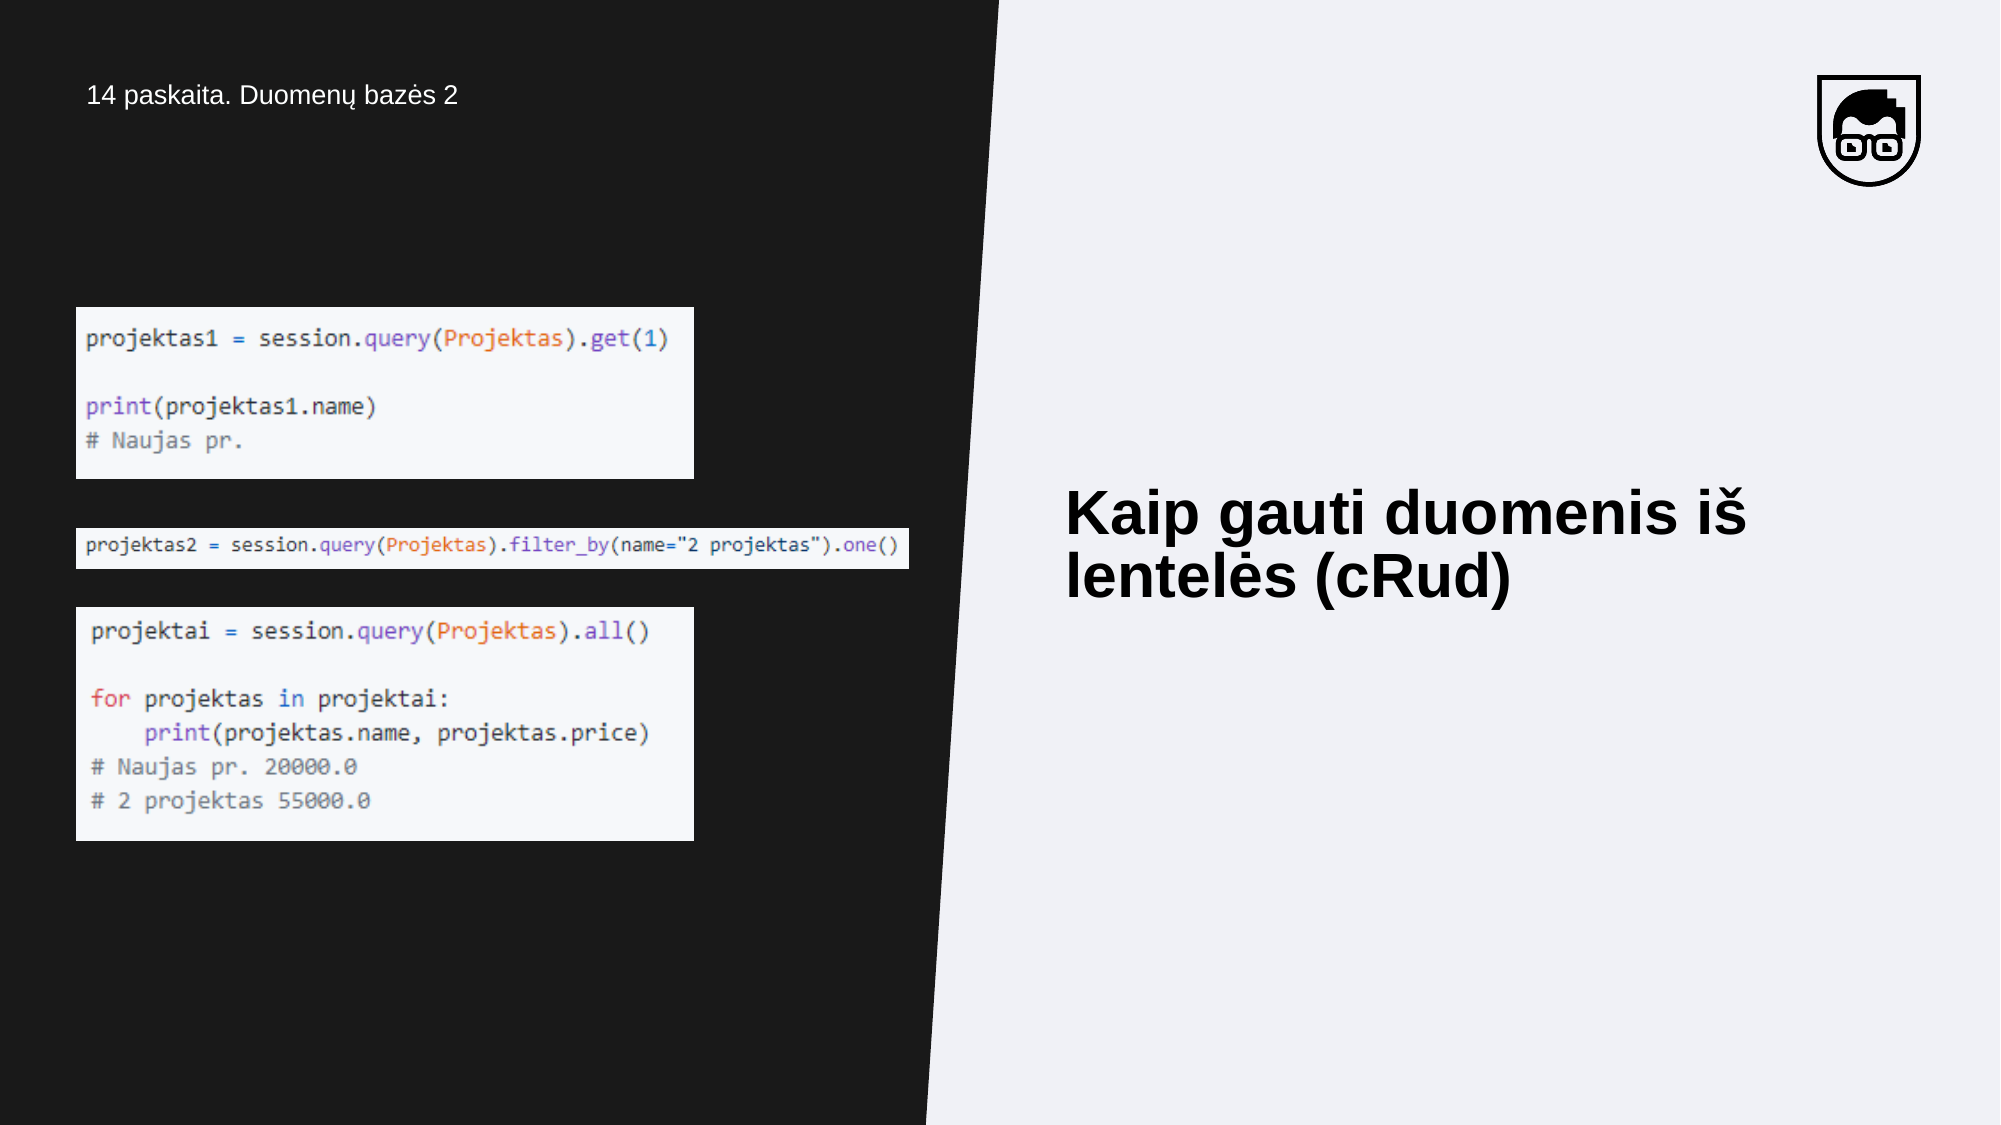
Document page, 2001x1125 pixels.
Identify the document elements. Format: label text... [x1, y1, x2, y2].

text_box Kaip gauti duomenis iš lentelės (cRud) [1058, 477, 1949, 804]
text_box 14 paskaita. Duomenų bazės 2 [78, 75, 1000, 150]
picture [76, 607, 695, 841]
picture [76, 306, 695, 479]
picture [76, 528, 909, 569]
